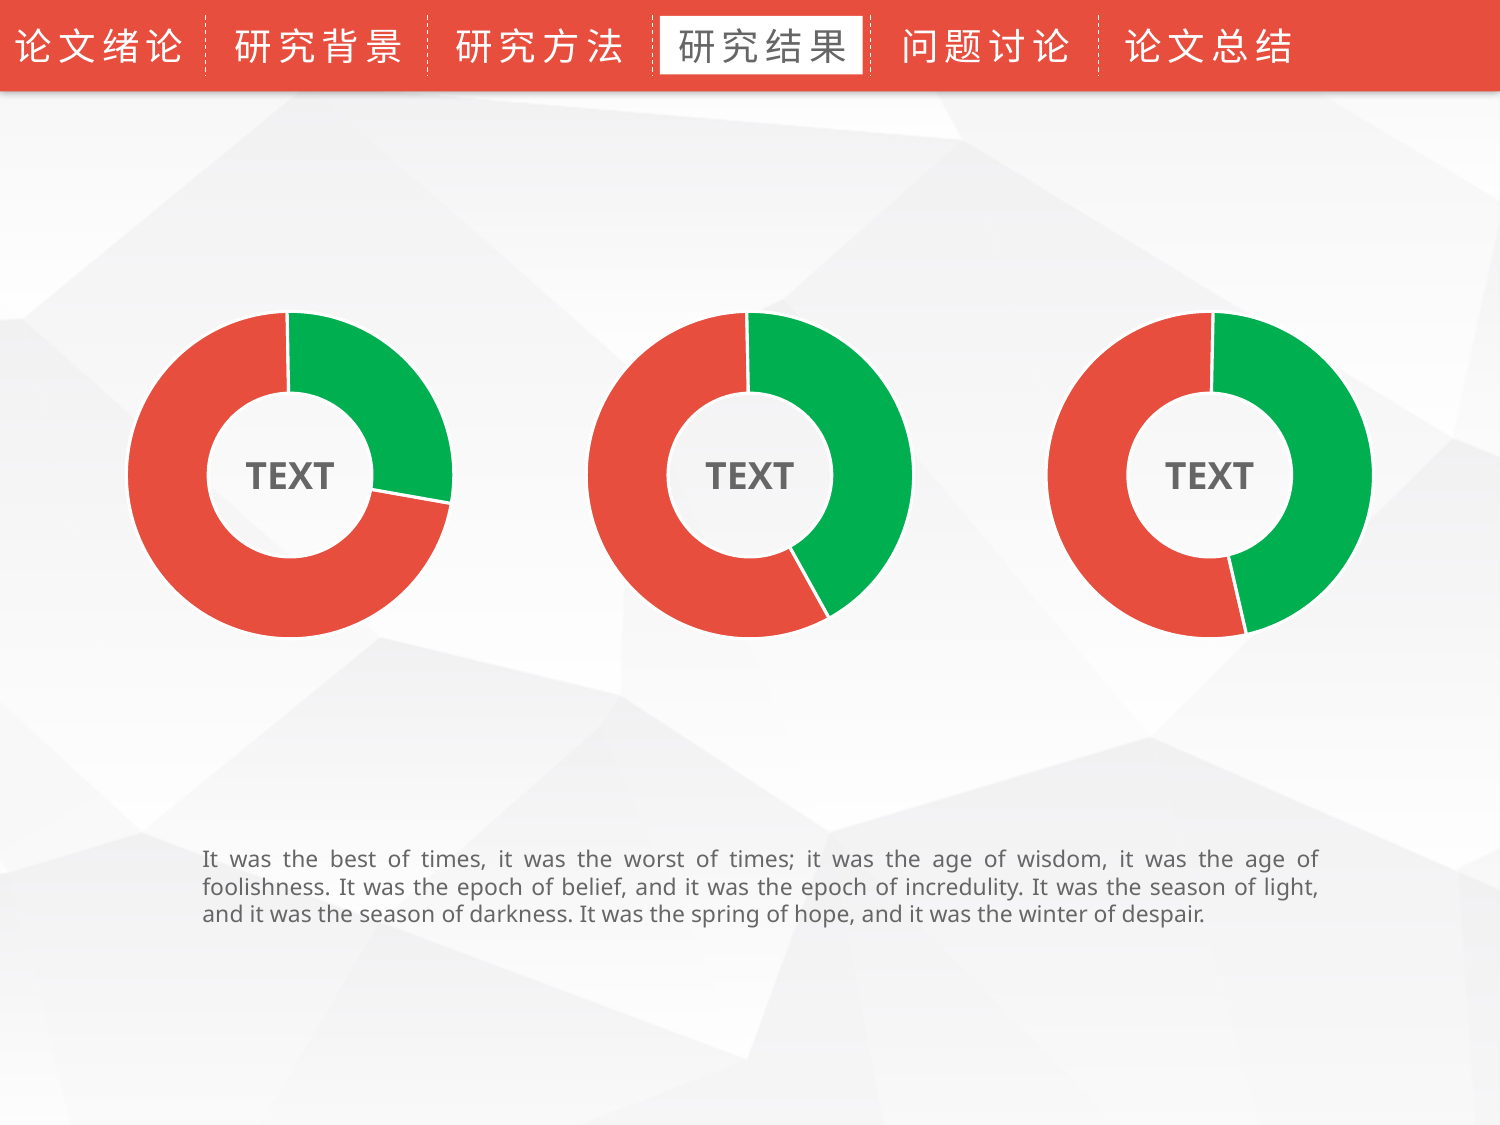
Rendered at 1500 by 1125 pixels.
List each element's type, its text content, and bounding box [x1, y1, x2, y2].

text_box [0, 0, 1500, 92]
chart [34, 304, 1466, 646]
text_box 研究结果 [871, 15, 876, 76]
text_box 研究结果 [663, 15, 870, 76]
text_box 论文绪论 [0, 15, 211, 76]
text_box It was the best of times, it was the worst of times; it was the age of wisdom, it was the age of foolishness. It was the epoch of belief, and it was the epoch of incredulity. It was the season of light, and it was the season of darkness. It was the spring of hope, and it was the winter of despair. [187, 837, 1335, 935]
text_box 研究背景 [214, 15, 423, 76]
text_box [659, 15, 663, 75]
text_box 论文总结 [1109, 15, 1322, 76]
picture [0, 92, 1500, 1125]
text_box 问题讨论 [886, 15, 1098, 76]
text_box 研究方法 [440, 15, 652, 76]
